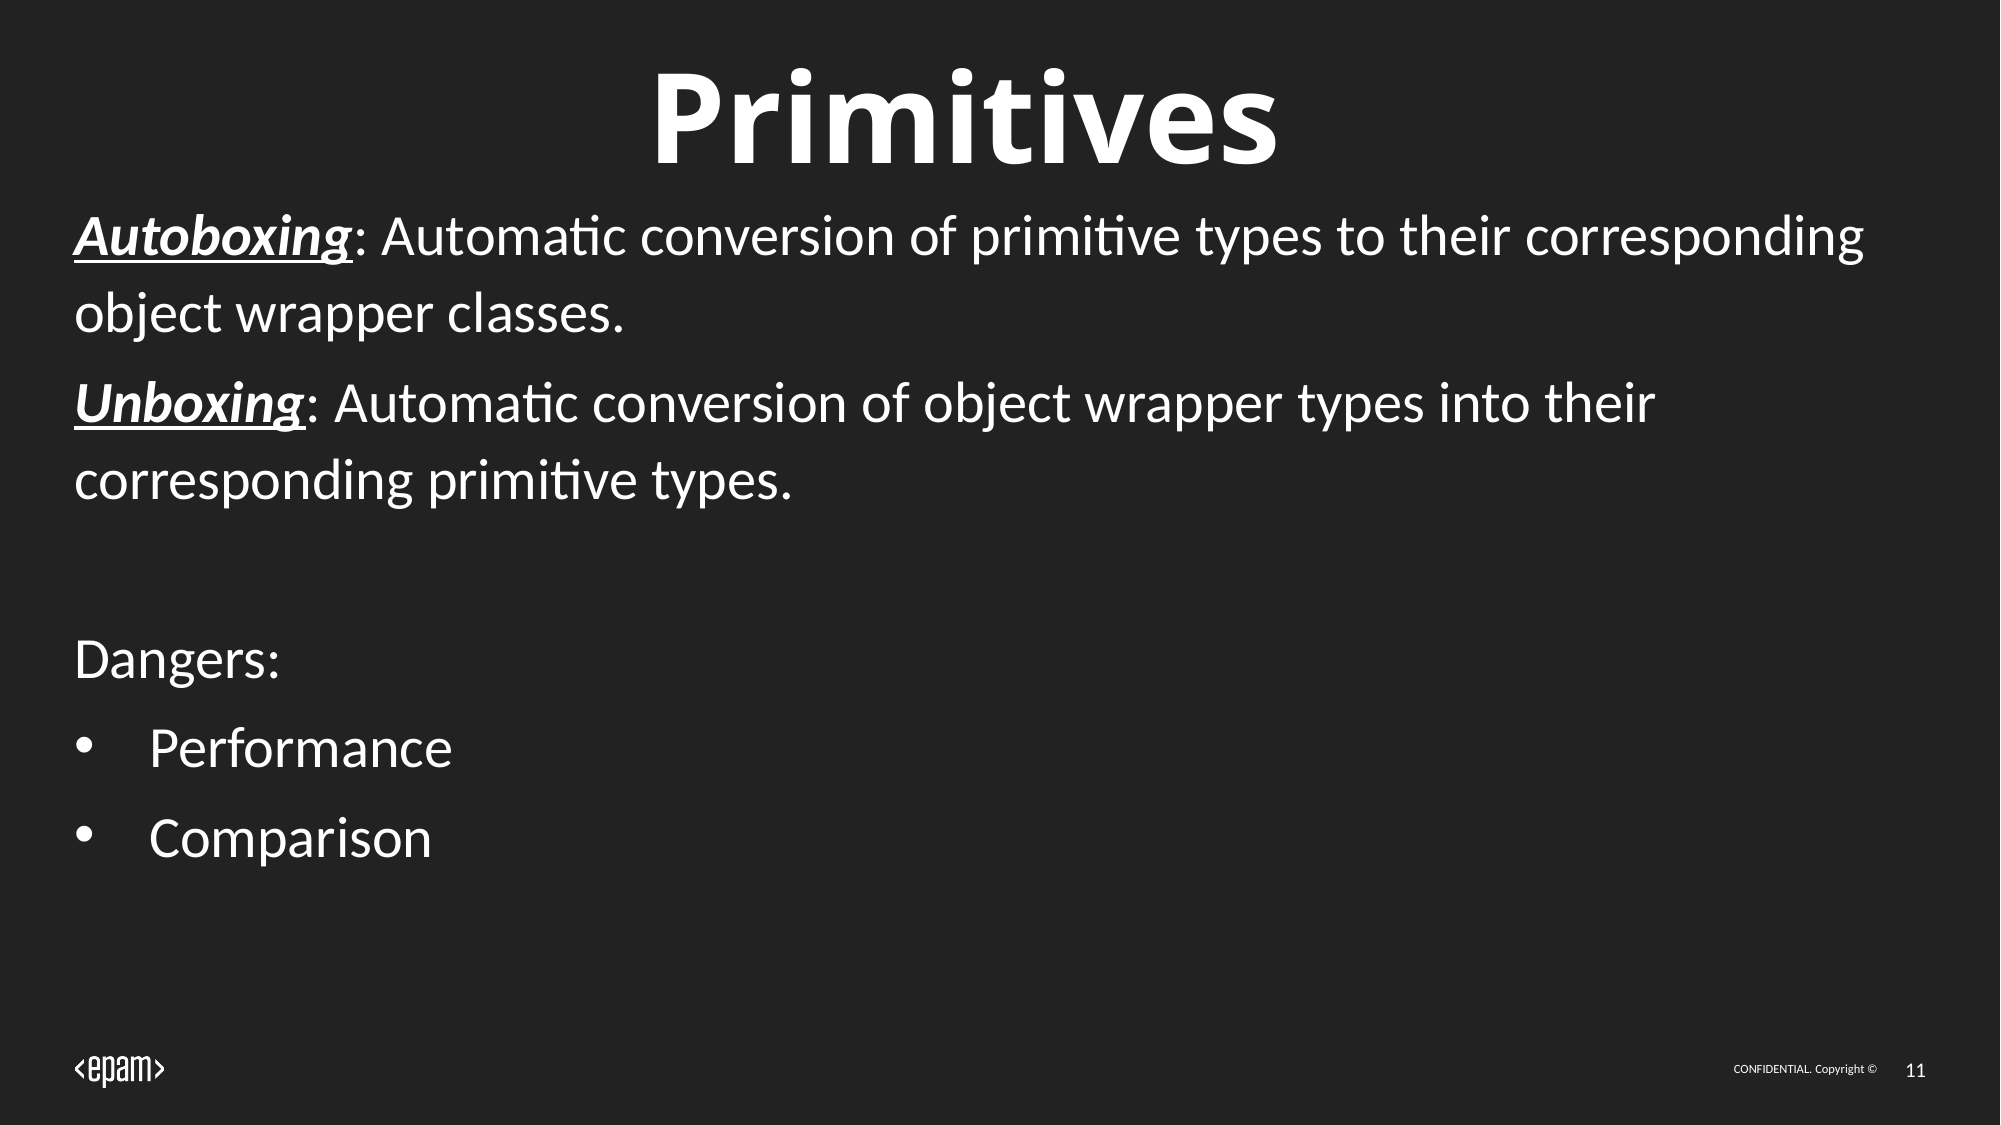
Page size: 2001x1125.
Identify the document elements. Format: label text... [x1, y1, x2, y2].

picture [75, 1056, 164, 1088]
list Autoboxing: Automatic conversion of primitive types to their corresponding object wrapper classes. Unboxing: Automatic conversion of object wrapper types into their corresponding primitive types. Dangers: Performance Comparison [74, 190, 1926, 910]
title Primitives [647, 39, 1353, 190]
